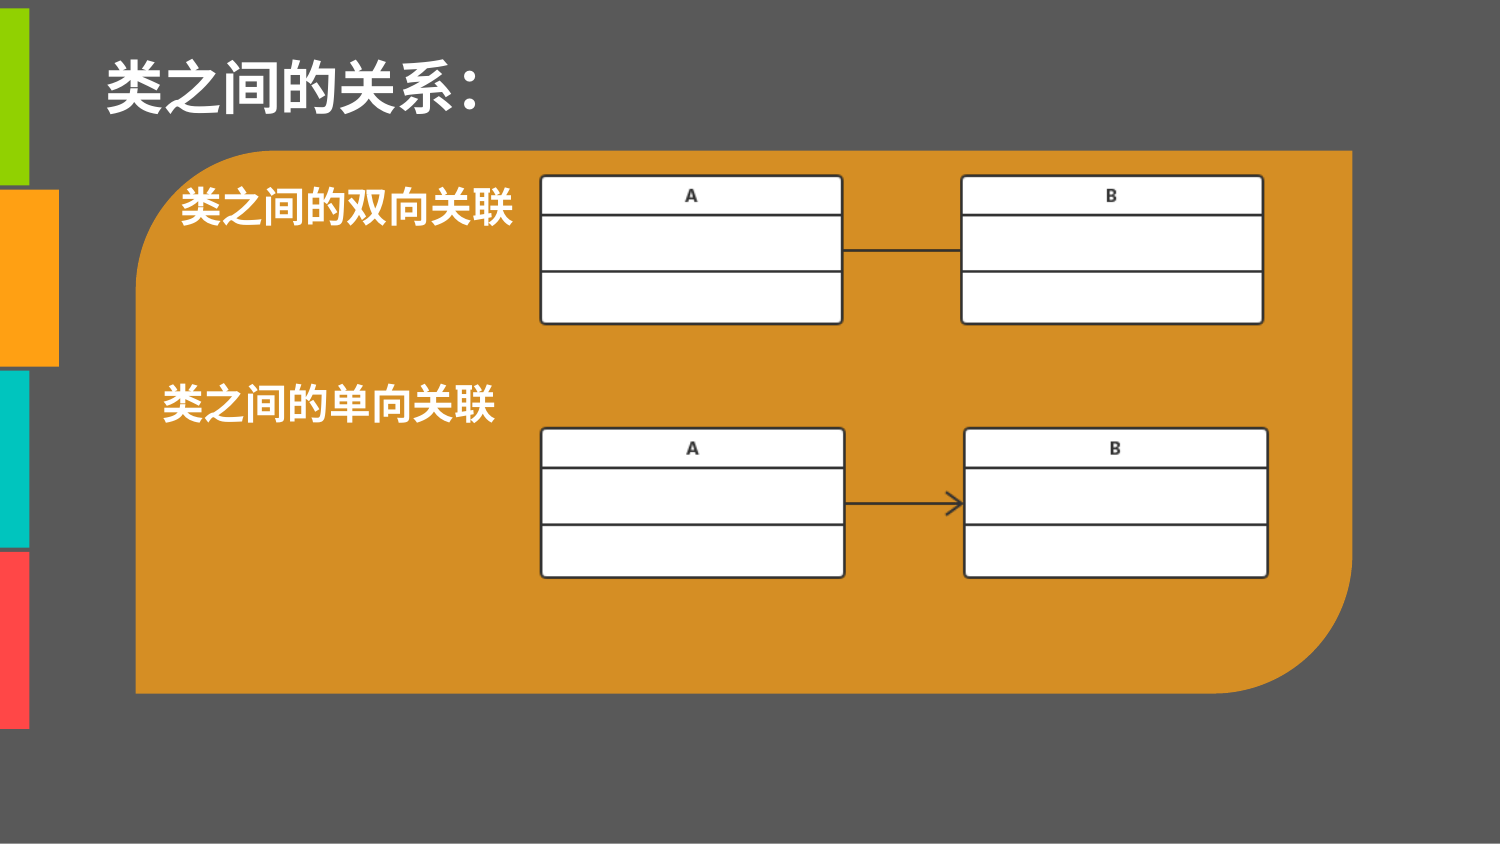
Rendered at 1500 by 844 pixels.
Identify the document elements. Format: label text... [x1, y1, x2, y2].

text_box 类之间的关系： [91, 43, 529, 129]
text_box 类之间的双向关联 [165, 173, 472, 239]
text_box 类之间的单向关联 [147, 370, 472, 436]
text_box [0, 6, 32, 187]
text_box [0, 369, 32, 550]
text_box [0, 187, 61, 369]
text_box [133, 148, 1355, 696]
picture [477, 112, 1310, 621]
text_box [0, 550, 32, 731]
